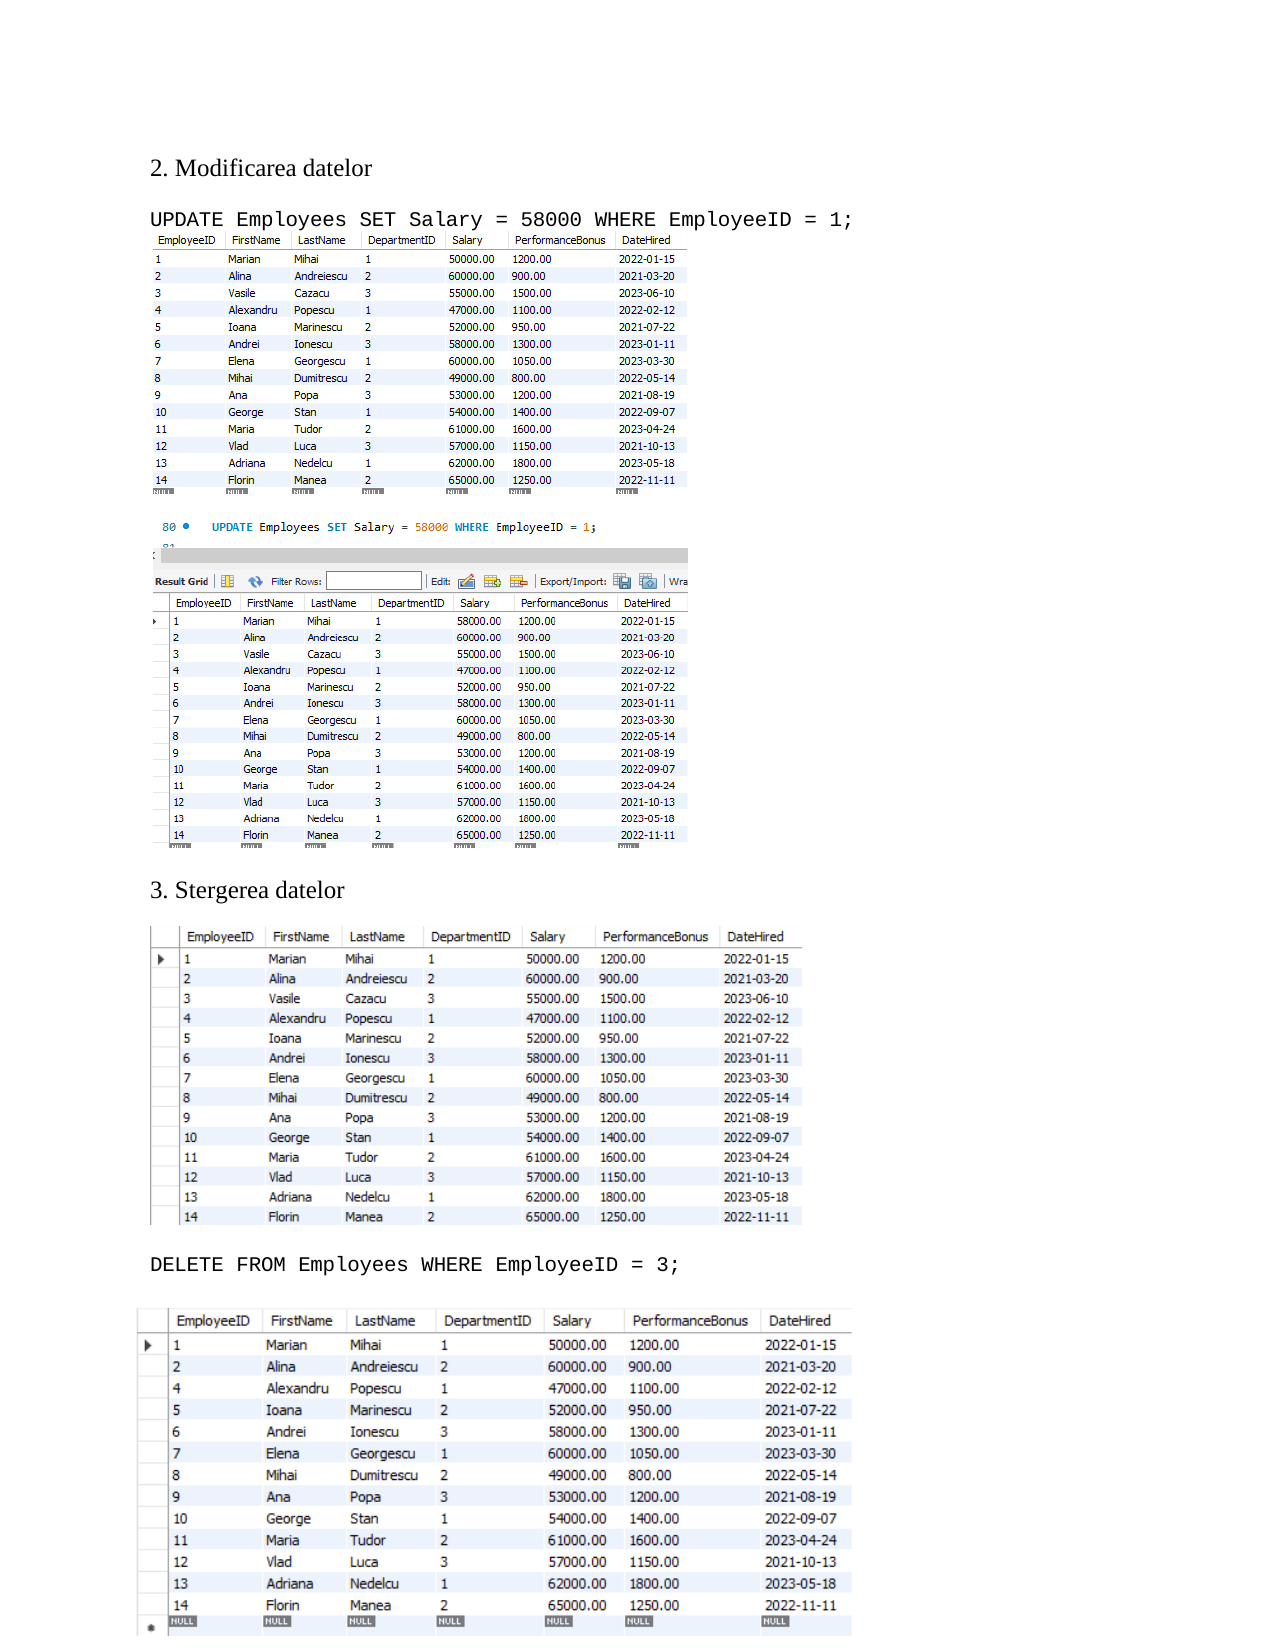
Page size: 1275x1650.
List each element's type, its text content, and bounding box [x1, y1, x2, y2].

text_box [153, 231, 688, 494]
text_box 2. Modificarea datelor UPDATE Employees SET Salary = 58000 WHERE EmployeeID = 1; [147, 151, 865, 231]
text_box 3. Stergerea datelor [147, 873, 347, 904]
text_box [136, 1308, 852, 1636]
text_box [153, 517, 688, 848]
text_box [150, 926, 803, 1225]
text_box DELETE FROM Employees WHERE EmployeeID = 3; [147, 1250, 690, 1276]
